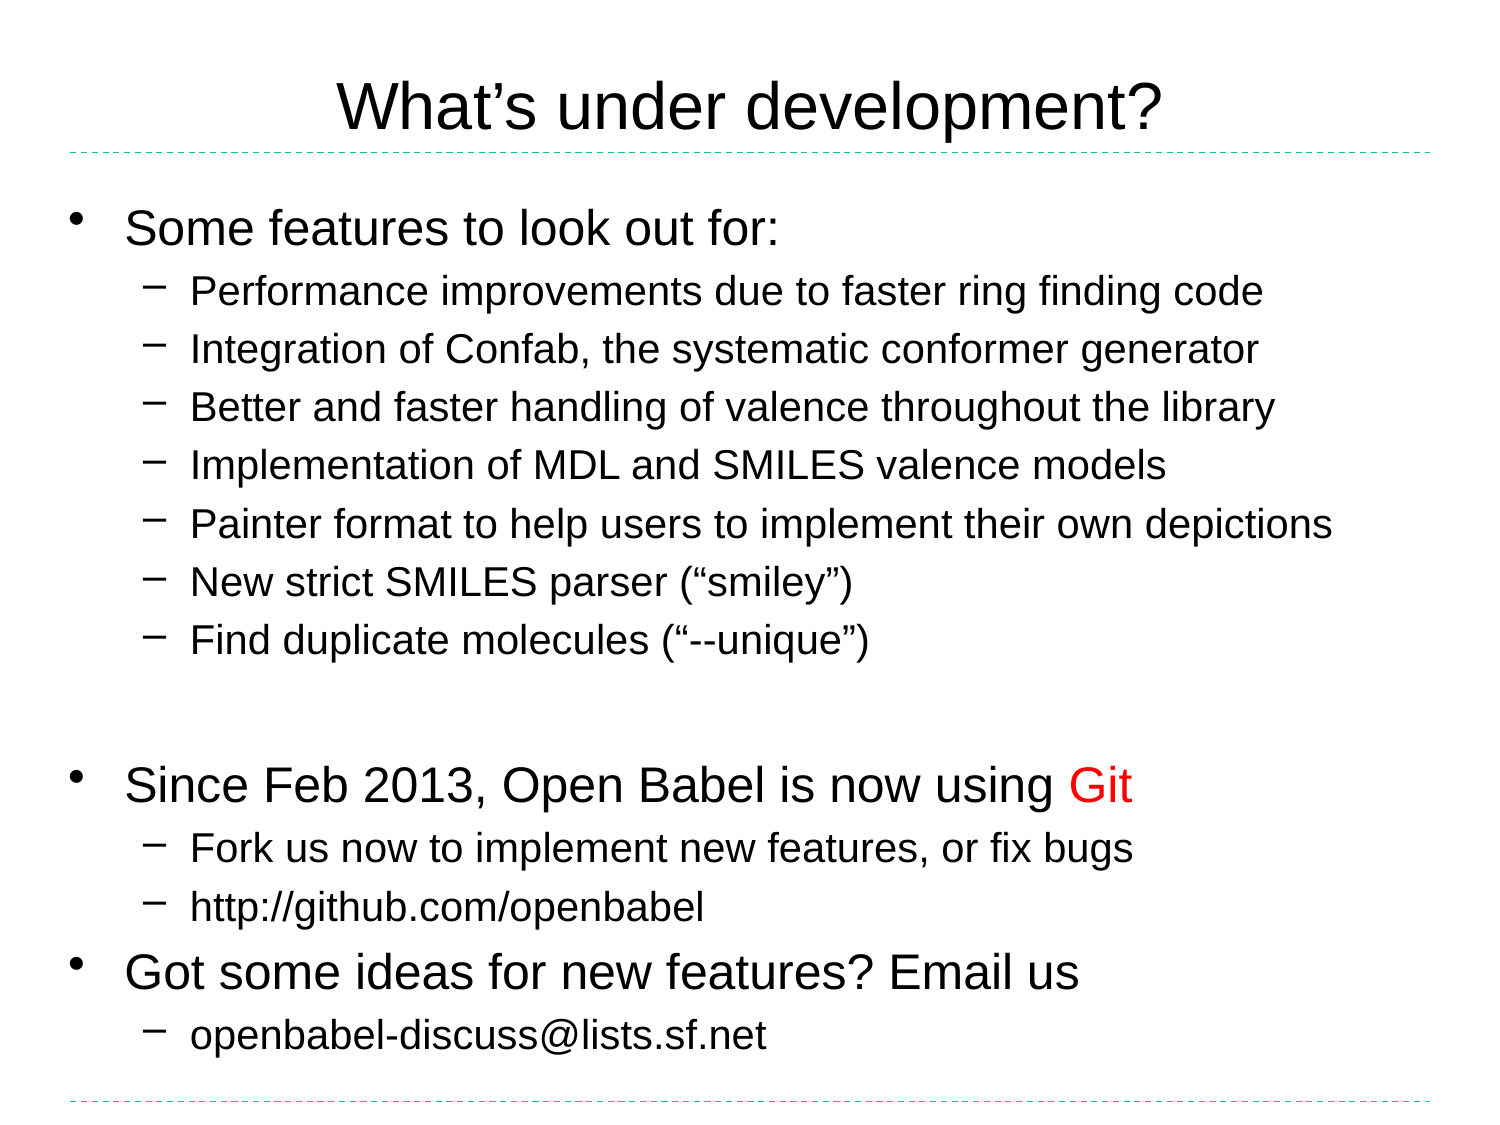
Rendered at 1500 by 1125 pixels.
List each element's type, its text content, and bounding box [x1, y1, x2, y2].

list Some features to look out for: Performance improvements due to faster ring finding code Integration of Confab, the systematic conformer generator Better and faster handling of valence throughout the library Implementation of MDL and SMILES valence models Painter format to help users to implement their own depictions New strict SMILES parser (“smiley”) Find duplicate molecules (“--unique”) Since Feb 2013, Open Babel is now using Git Fork us now to implement new features, or fix bugs http://github.com/openbabel Got some ideas for new features? Email us openbabel-discuss@lists.sf.net [52, 187, 1424, 1071]
title What’s under development? [112, 52, 1388, 153]
